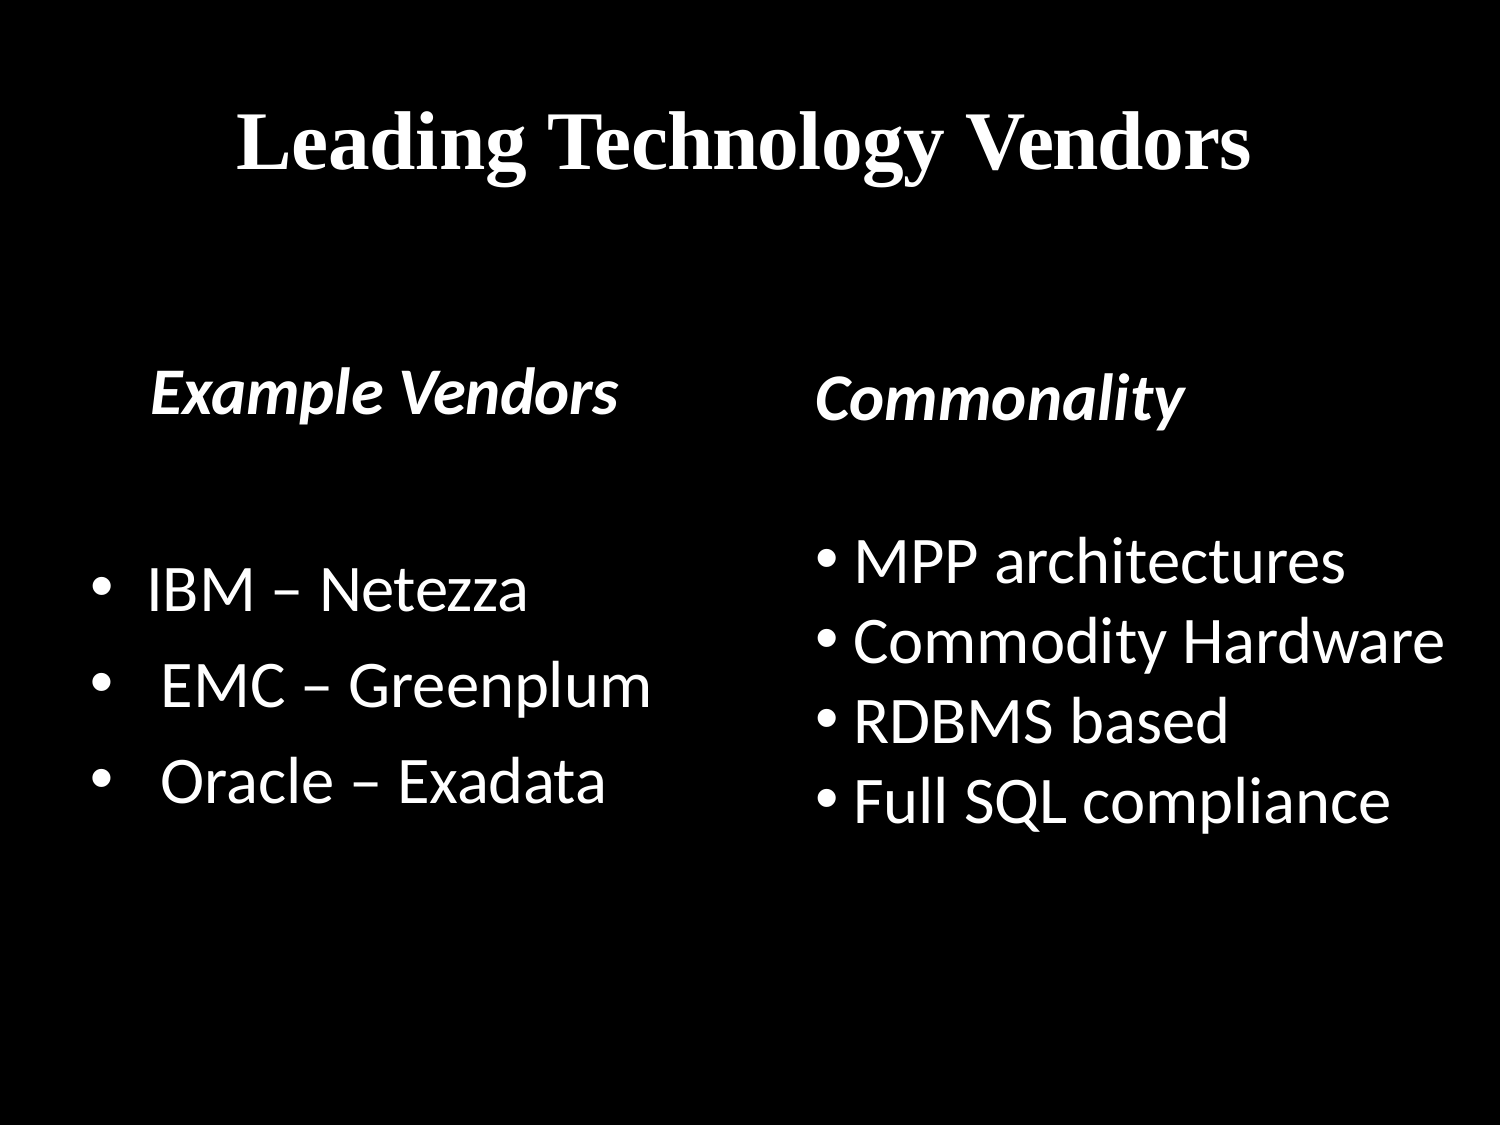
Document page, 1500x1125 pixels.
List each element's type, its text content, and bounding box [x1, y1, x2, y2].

text_box Example Vendors IBM – Netezza EMC – Greenplum Oracle – Exadata [87, 346, 657, 818]
text_box Commonality MPP architectures Commodity Hardware RDBMS based Full SQL compliance [813, 351, 1453, 837]
title Leading Technology Vendors [234, 83, 1266, 274]
